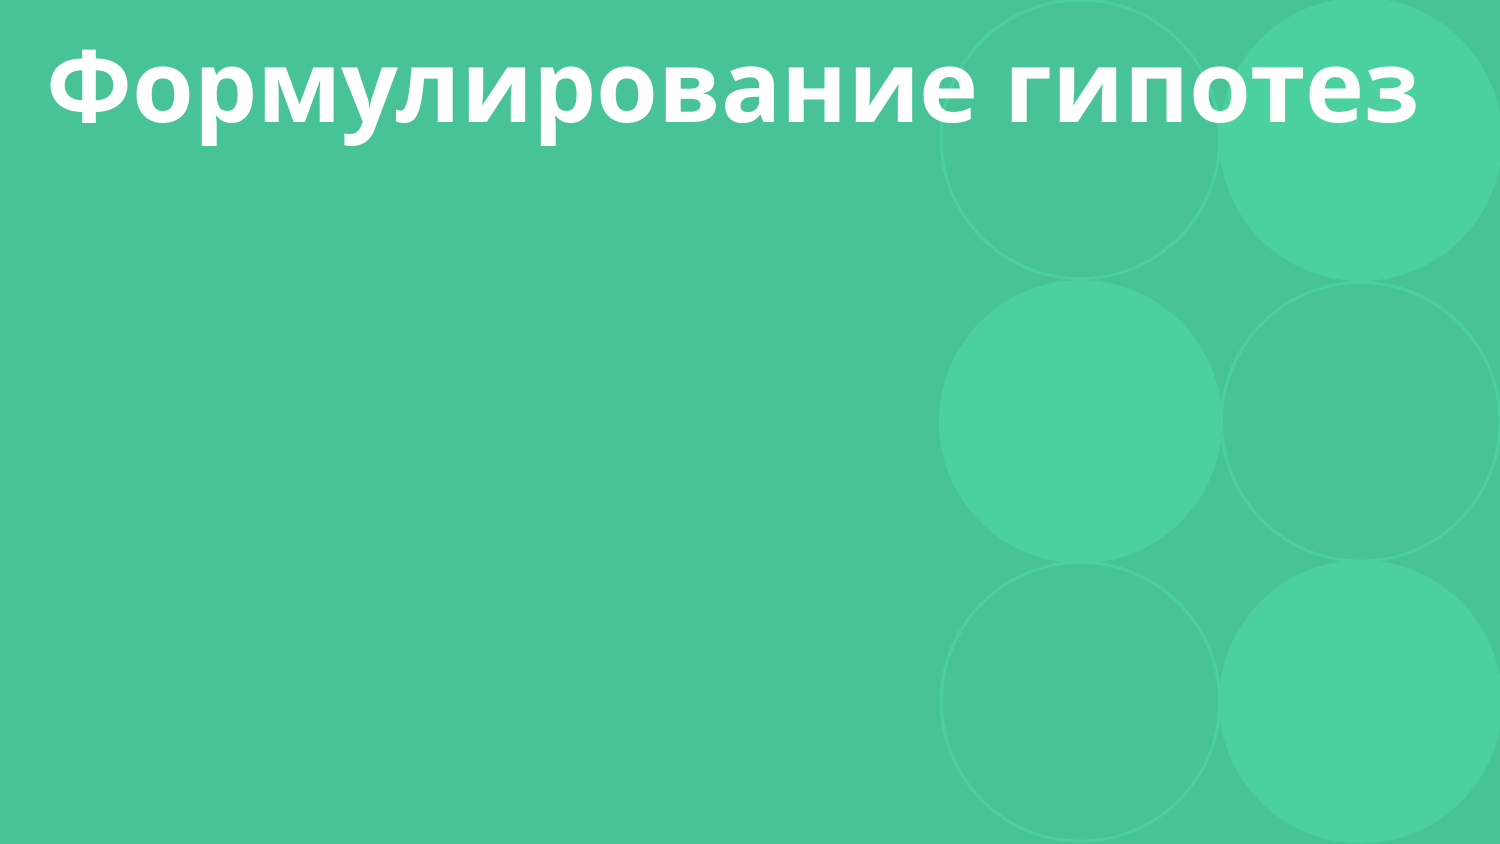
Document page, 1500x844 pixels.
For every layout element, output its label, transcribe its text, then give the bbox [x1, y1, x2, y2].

text_box Формулирование гипотез [46, 45, 1452, 172]
